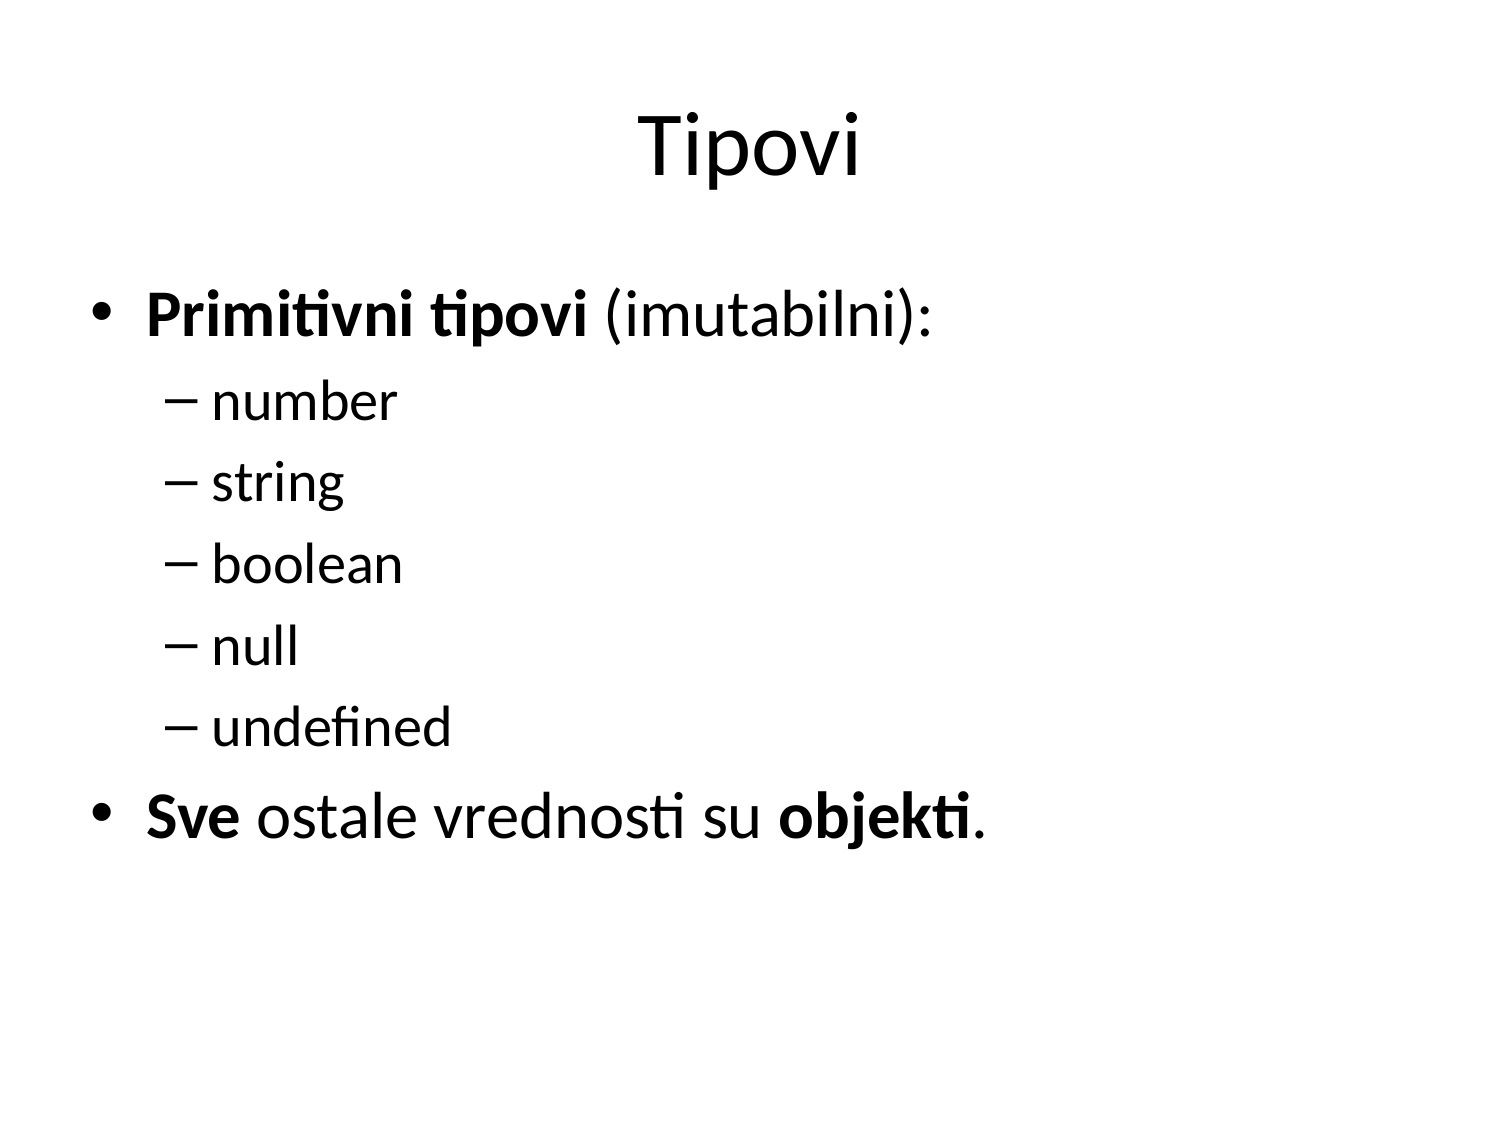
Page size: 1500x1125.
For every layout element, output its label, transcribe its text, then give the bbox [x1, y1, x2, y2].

list Primitivni tipovi (imutabilni): number string boolean null undefined Sve ostale vrednosti su objekti. [75, 262, 1425, 1005]
title Tipovi [75, 45, 1425, 233]
